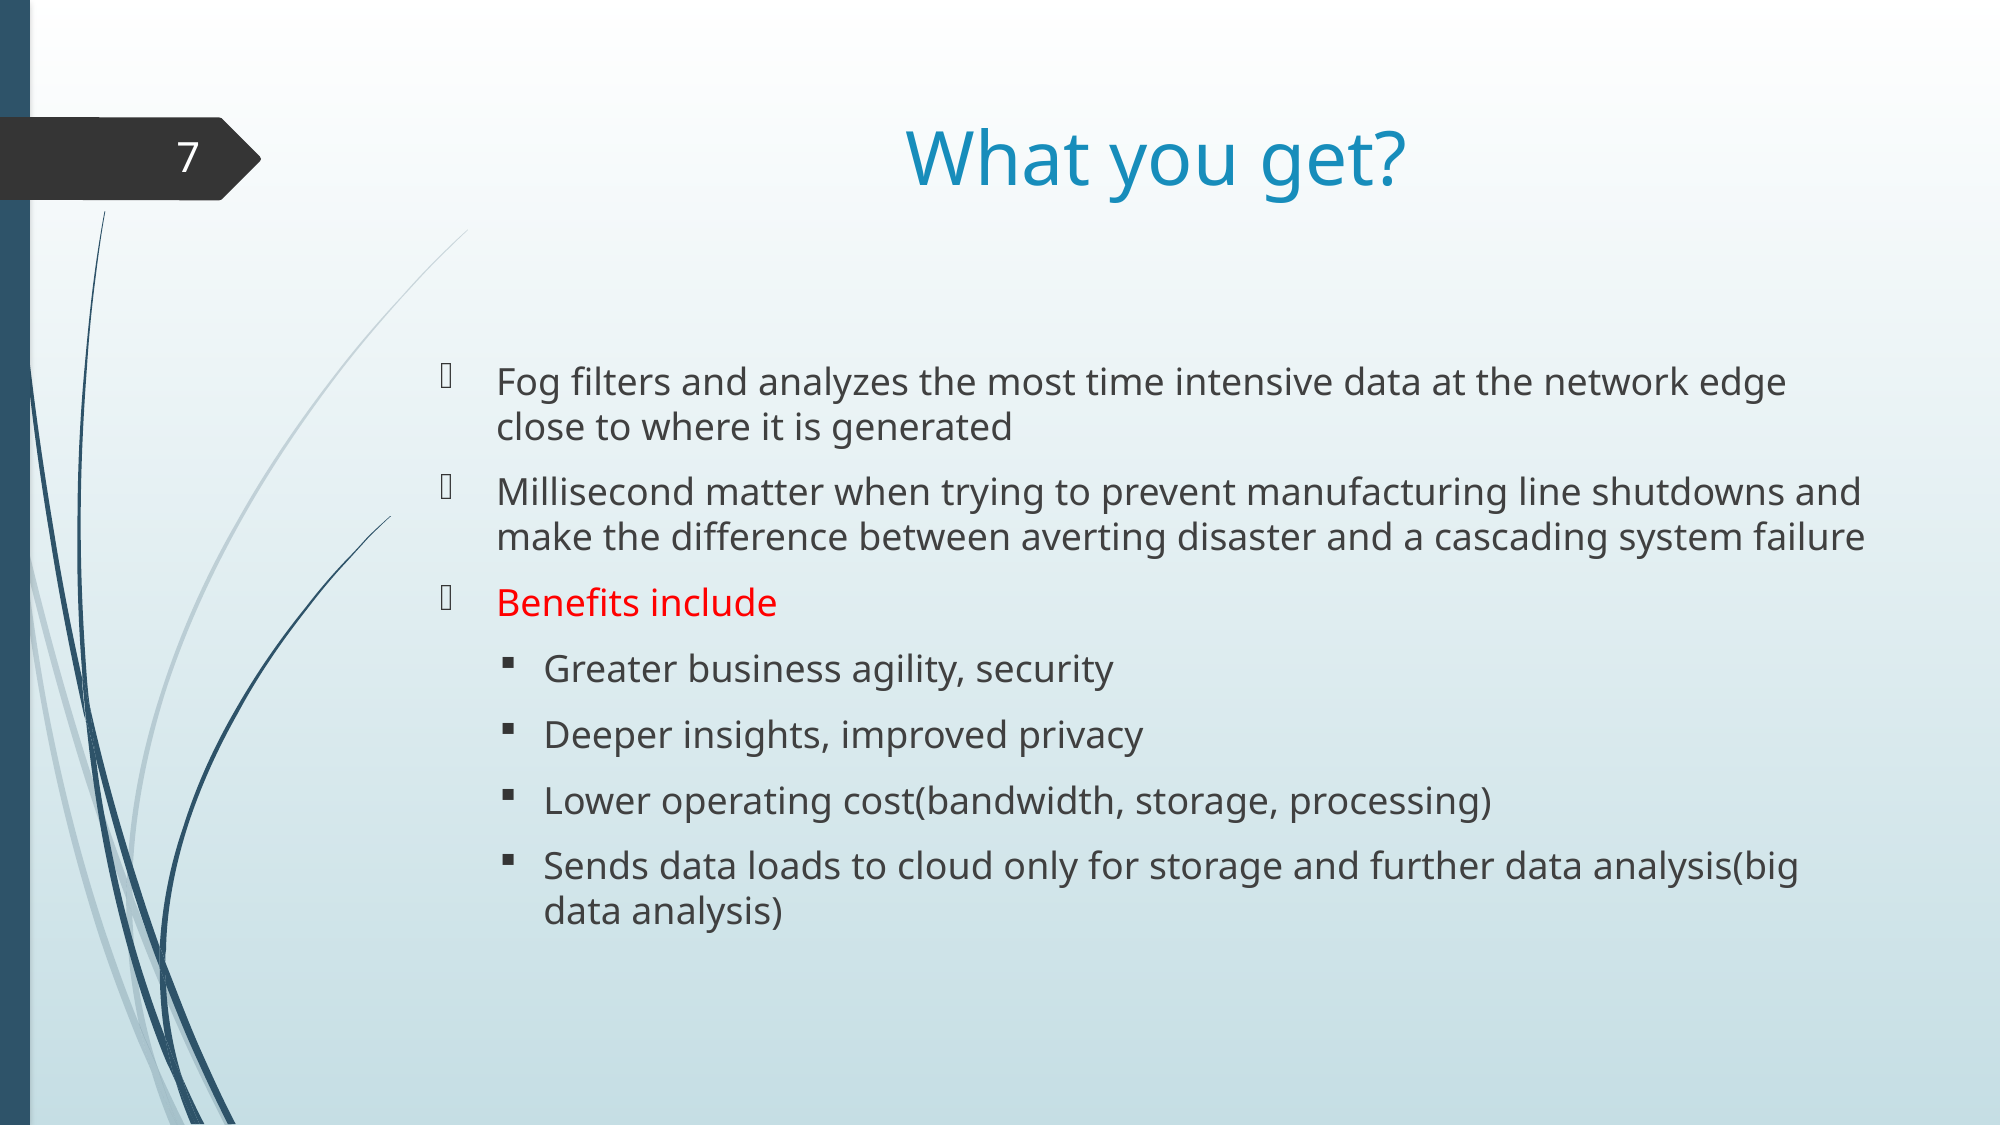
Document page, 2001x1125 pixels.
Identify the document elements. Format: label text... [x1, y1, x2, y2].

slide_number 7 [87, 129, 216, 190]
list Fog filters and analyzes the most time intensive data at the network edge close to where it is generated Millisecond matter when trying to prevent manufacturing line shutdowns and make the difference between averting disaster and a cascading system failure Benefits include Greater business agility, security Deeper insights, improved privacy Lower operating cost(bandwidth, storage, processing) Sends data loads to cloud only for storage and further data analysis(big data analysis) [424, 350, 1888, 970]
title What you get? [425, 102, 1888, 313]
